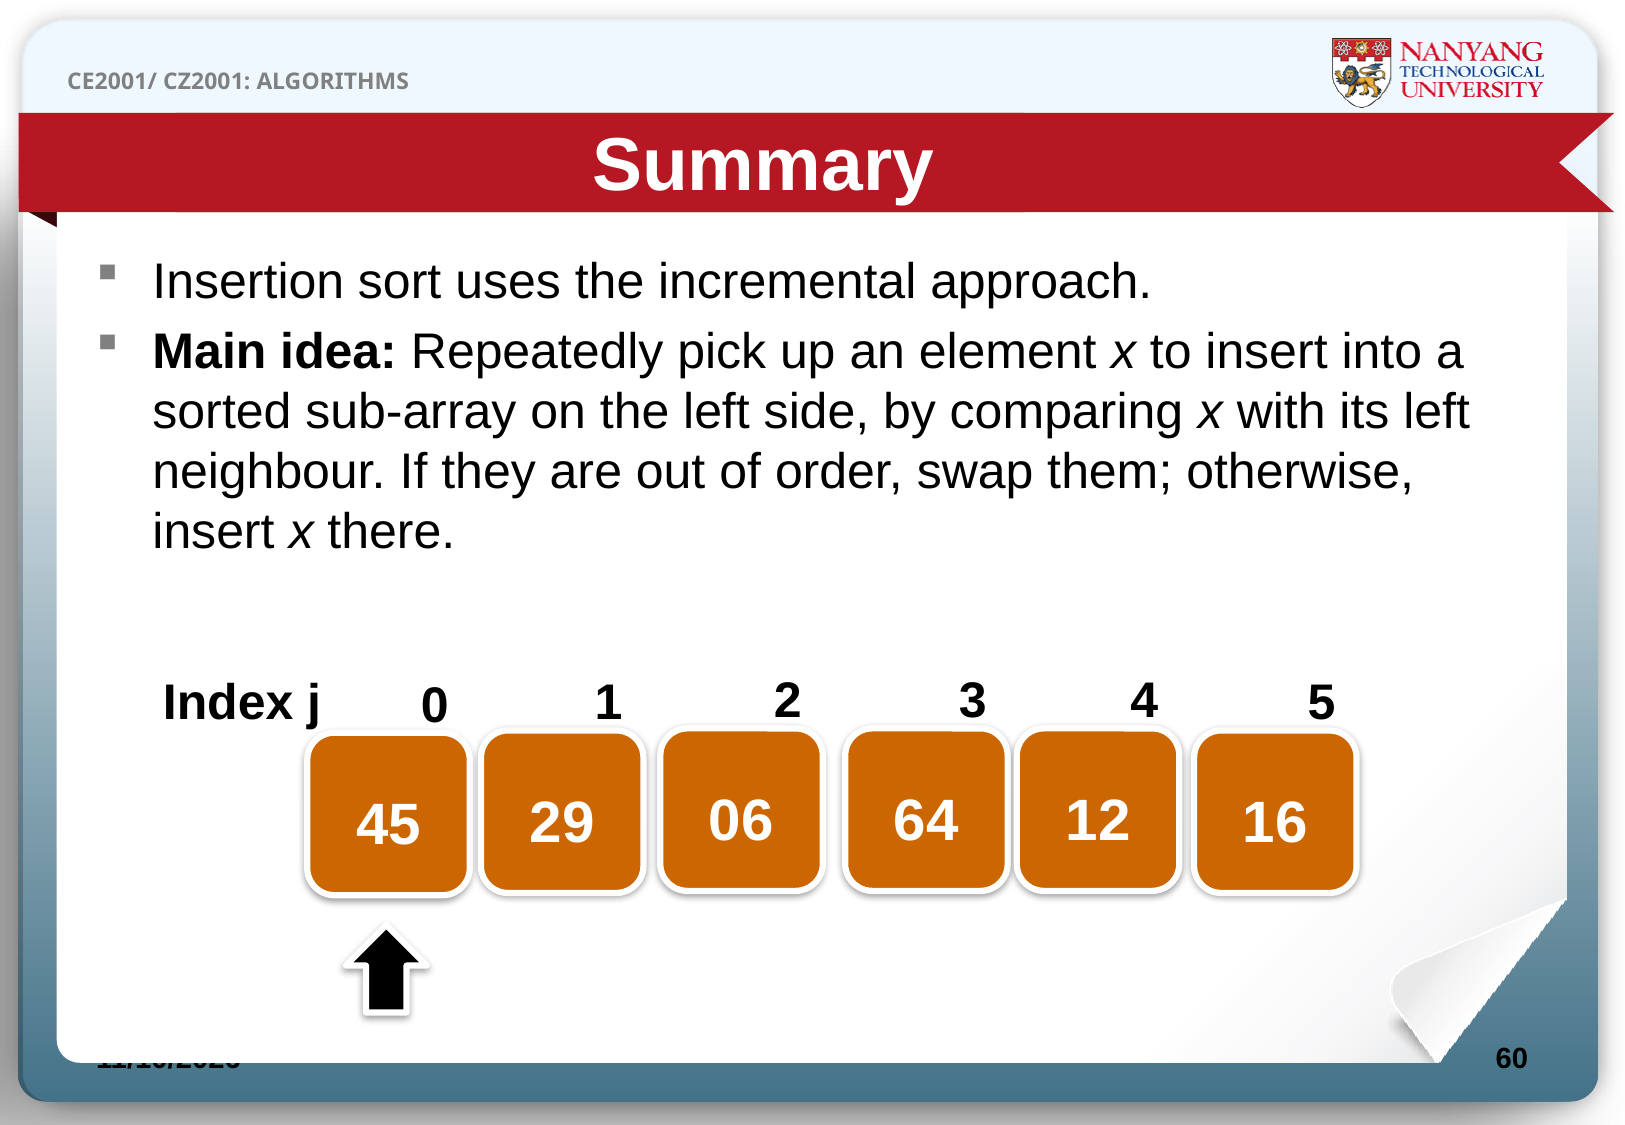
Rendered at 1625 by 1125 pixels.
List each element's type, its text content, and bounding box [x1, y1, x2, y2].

text_box 45 [304, 729, 473, 899]
text_box 5 [1279, 655, 1364, 733]
list Insertion sort uses the incremental approach. Main idea: Repeatedly pick up an element x to insert into a sorted sub-array on the left side, by comparing x with its left neighbour. If they are out of order, swap them; otherwise, insert x there. [81, 241, 1544, 896]
text_box 29 [477, 727, 647, 897]
text_box 64 [842, 725, 1011, 895]
text_box 0 [392, 657, 477, 735]
text_box 3 [930, 653, 1015, 731]
picture [0, 0, 1625, 1125]
text_box [342, 921, 430, 1016]
text_box 2 [745, 653, 830, 731]
text_box Index j [134, 655, 350, 732]
text_box 1 [566, 655, 651, 733]
text_box 12 [1013, 725, 1183, 895]
text_box 16 [1190, 727, 1360, 897]
list Summary [60, 119, 1467, 201]
text_box 06 [657, 725, 826, 895]
text_box 4 [1102, 653, 1187, 731]
